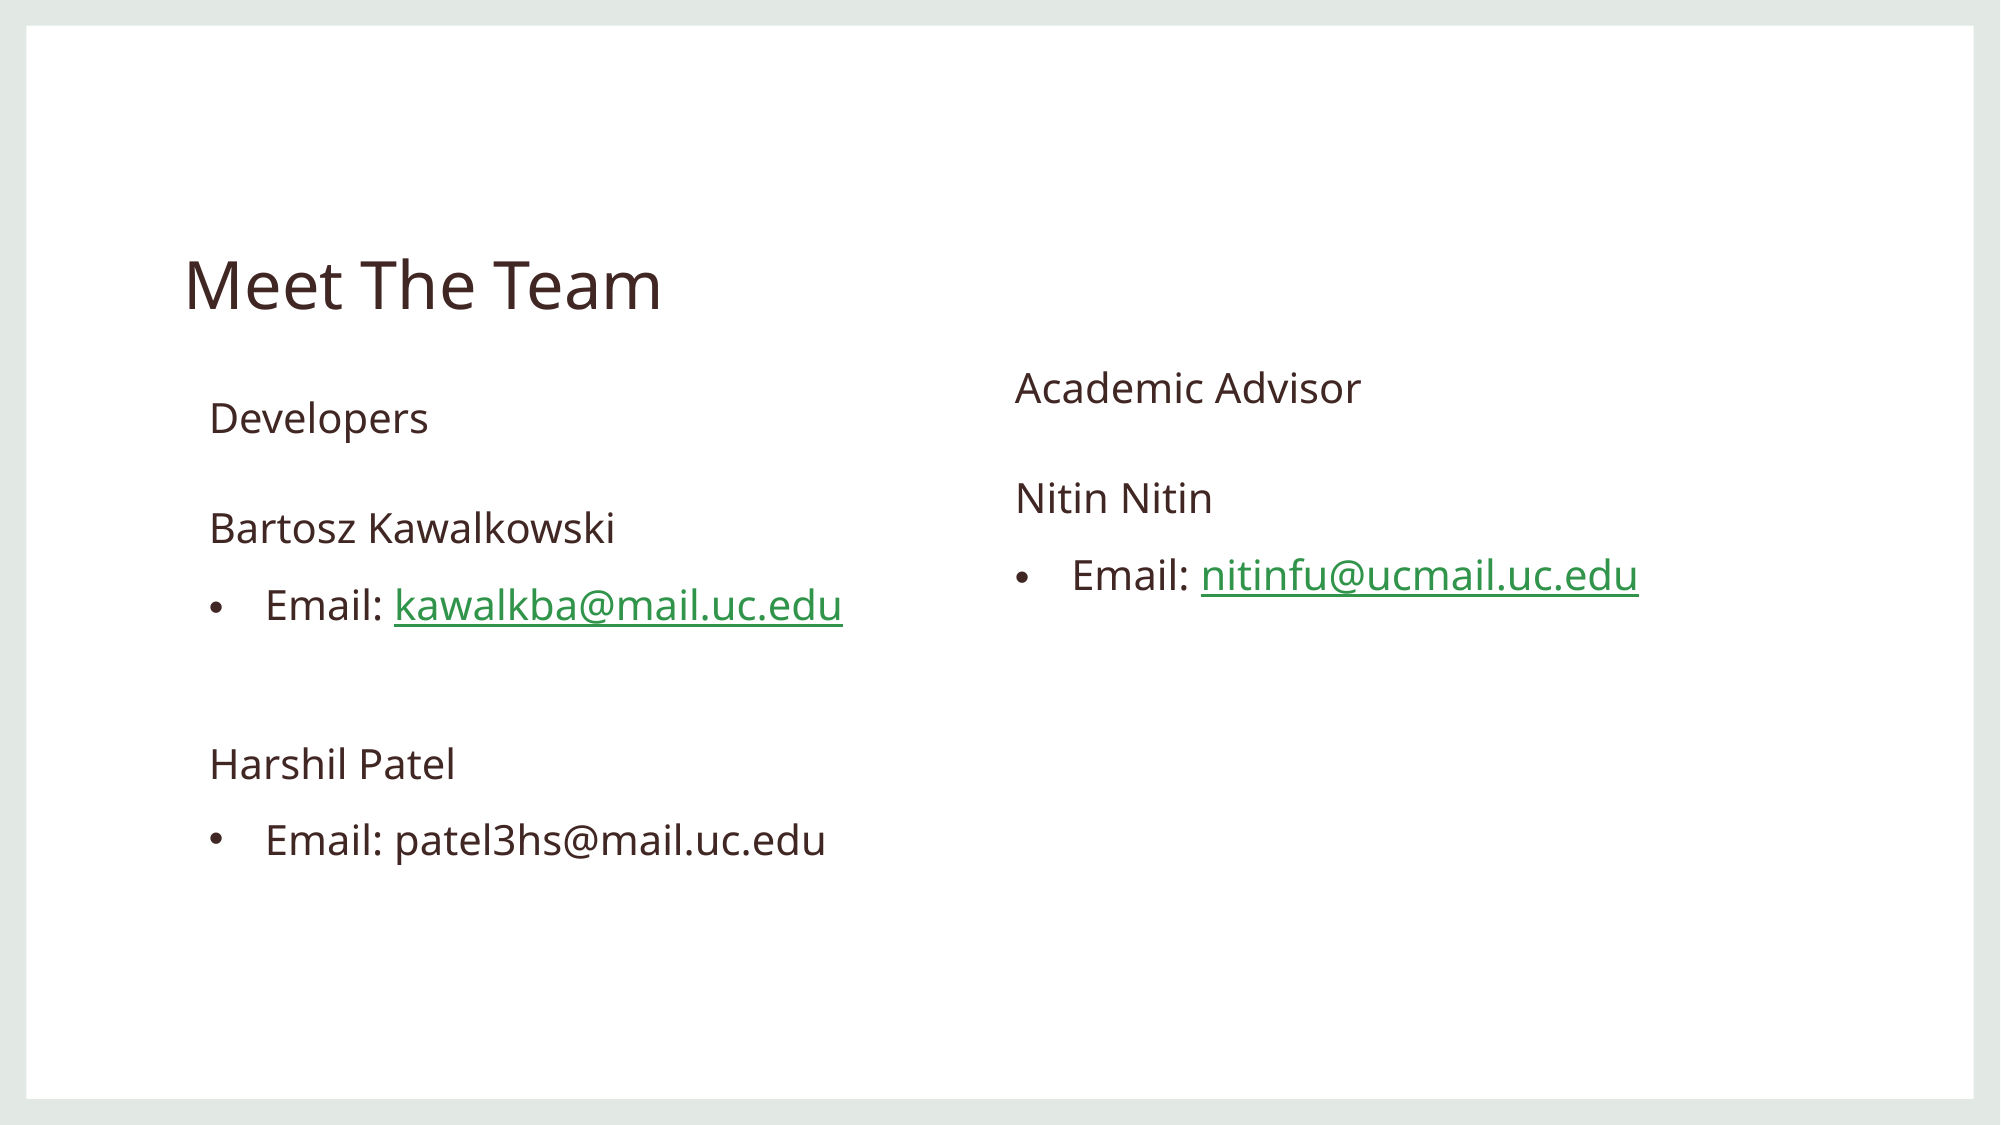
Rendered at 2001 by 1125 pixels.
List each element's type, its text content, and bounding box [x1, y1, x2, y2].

title Meet The Team [168, 118, 1832, 331]
text_box Developers Bartosz Kawalkowski Email: kawalkba@mail.uc.edu Harshil Patel Email: patel3hs@mail.uc.edu [193, 379, 972, 1031]
list Academic Advisor Nitin Nitin Email: nitinfu@ucmail.uc.edu [999, 349, 1778, 1001]
